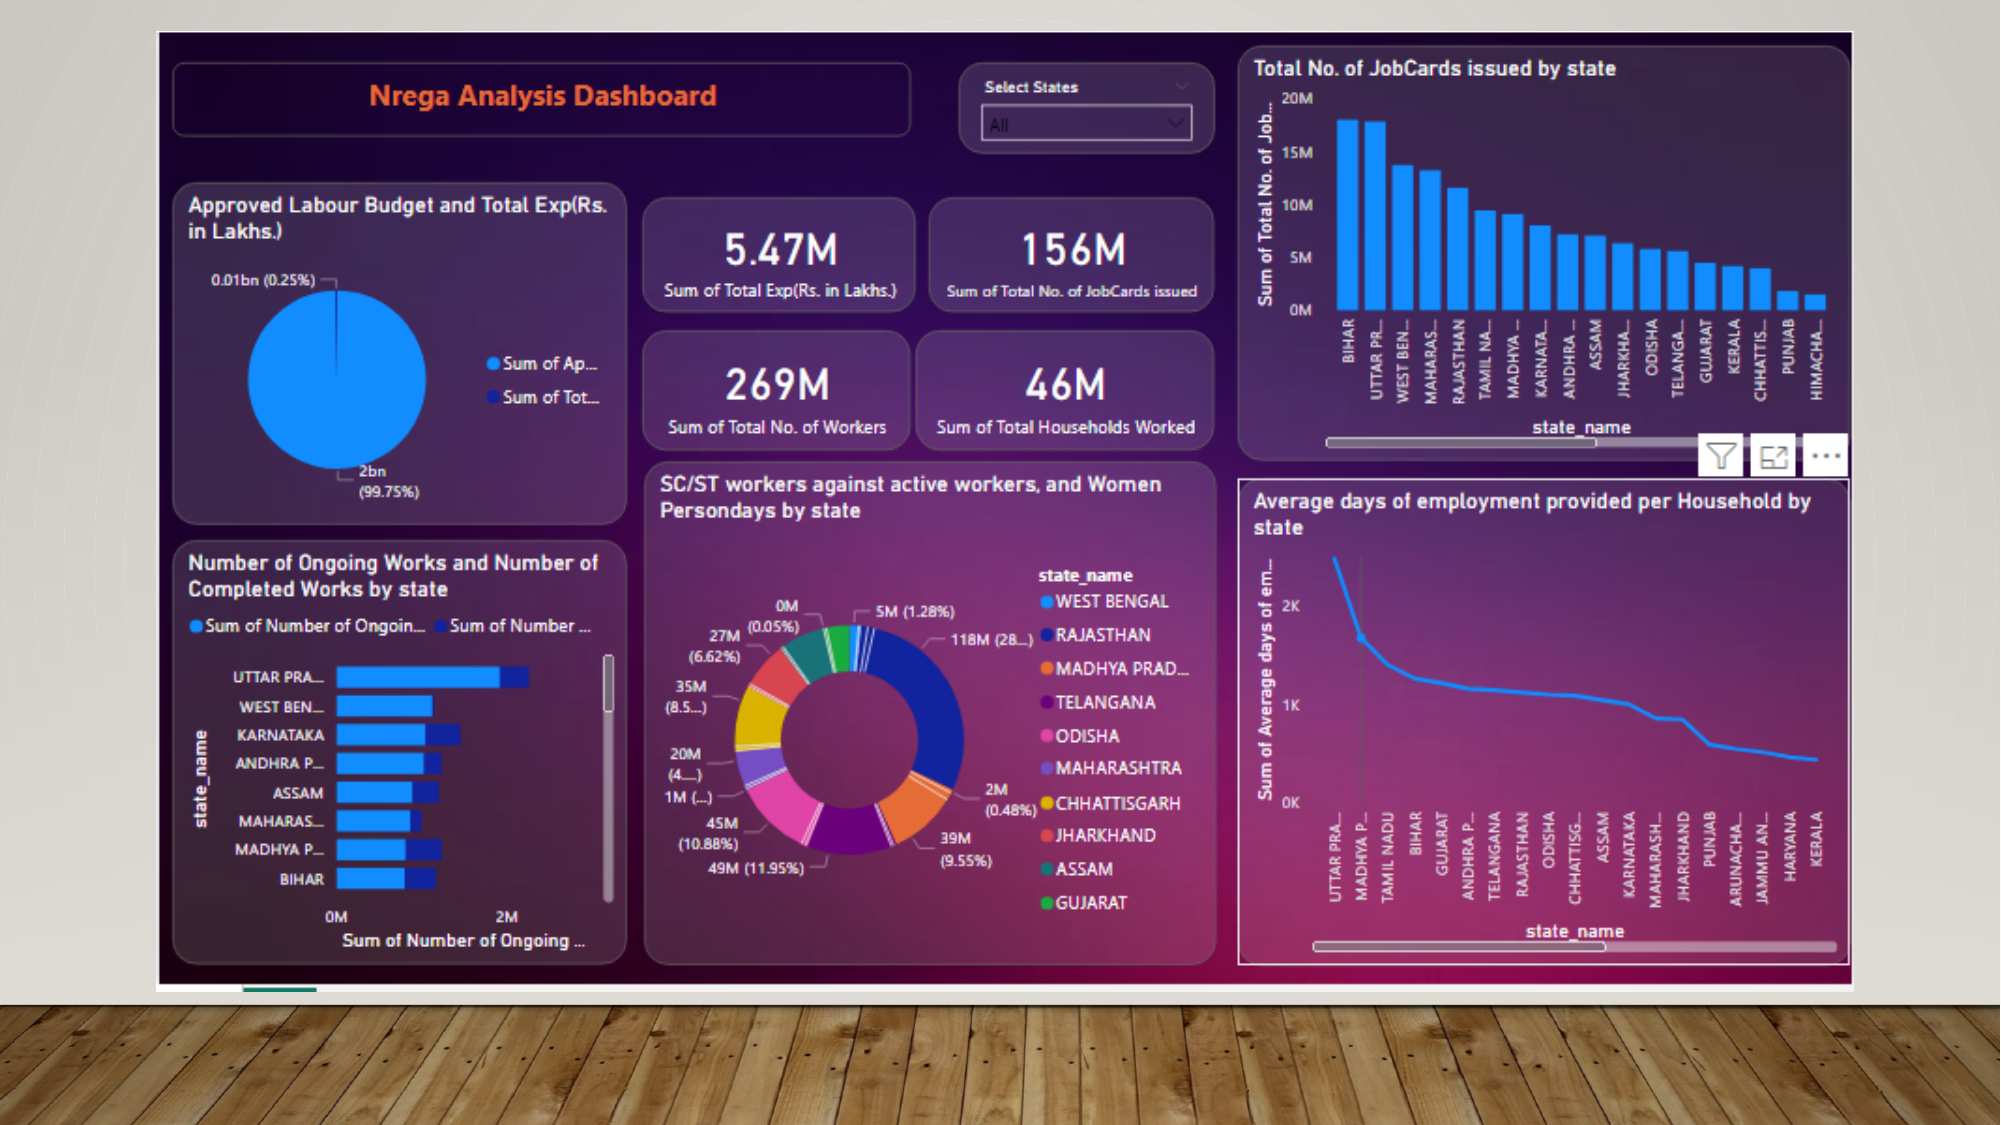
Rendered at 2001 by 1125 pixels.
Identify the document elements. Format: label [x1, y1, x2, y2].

picture [0, 1005, 2000, 1125]
picture [156, 30, 1854, 992]
